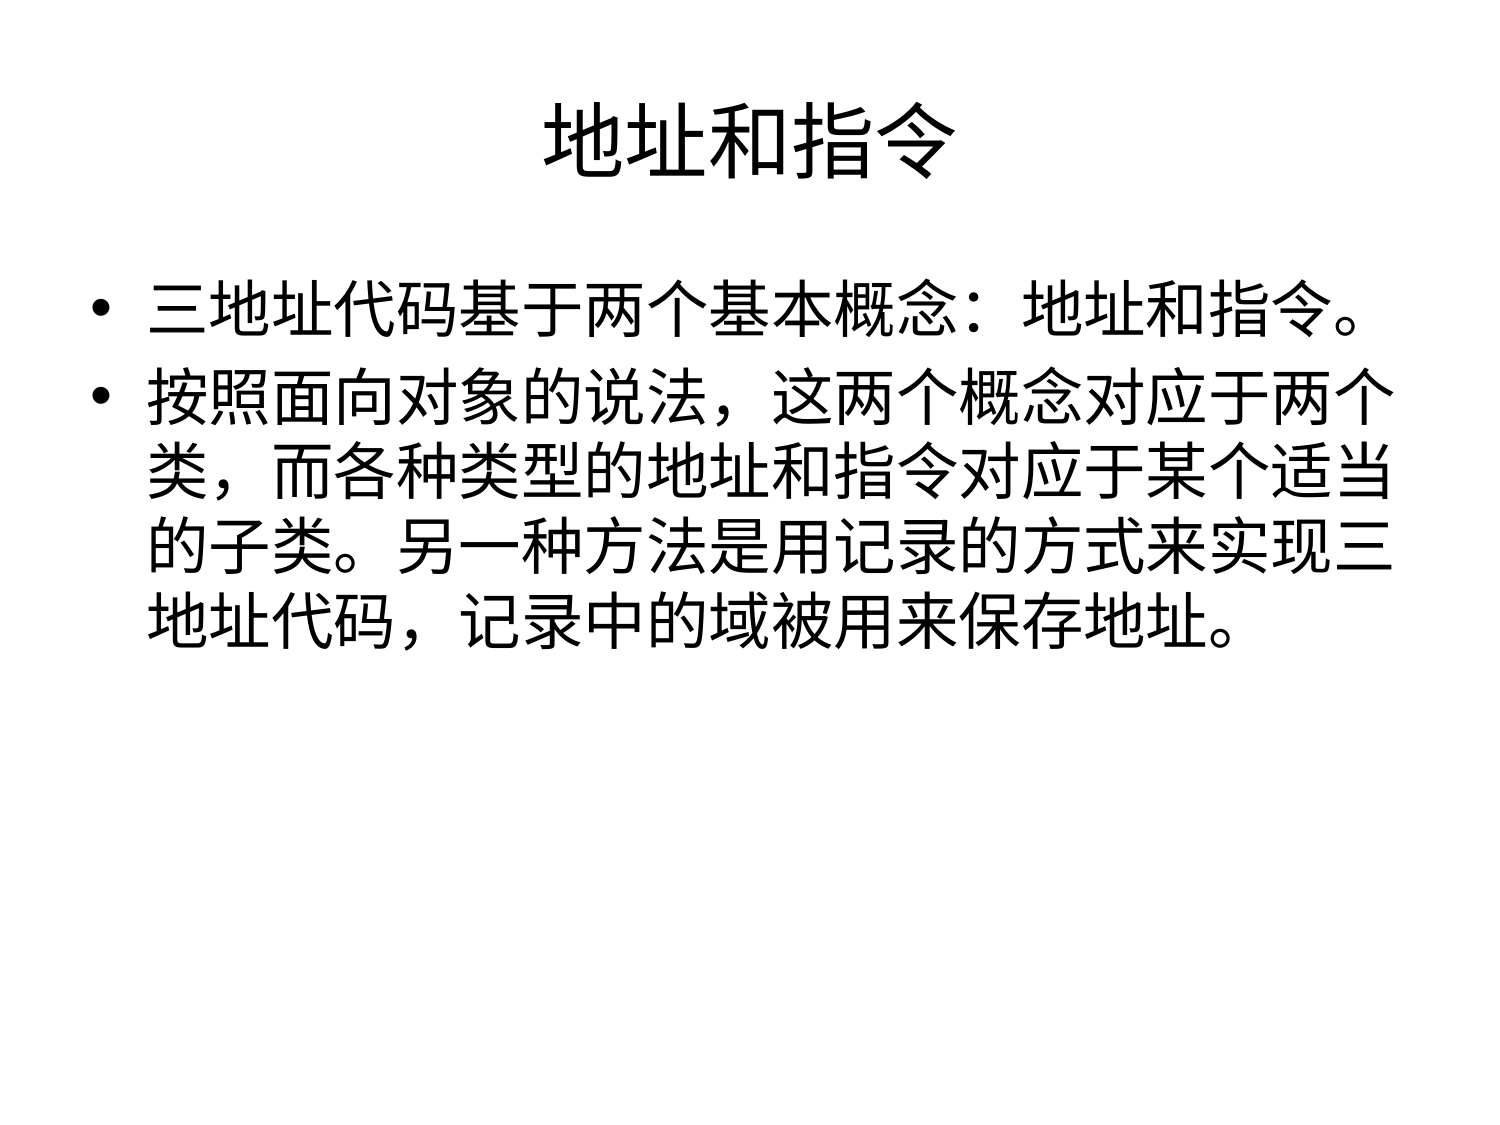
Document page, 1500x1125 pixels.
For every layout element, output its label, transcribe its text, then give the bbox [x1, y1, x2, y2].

title 地址和指令 [75, 45, 1425, 233]
list 三地址代码基于两个基本概念：地址和指令。 按照面向对象的说法，这两个概念对应于两个类，而各种类型的地址和指令对应于某个适当的子类。另一种方法是用记录的方式来实现三地址代码，记录中的域被用来保存地址。 [75, 262, 1425, 1005]
